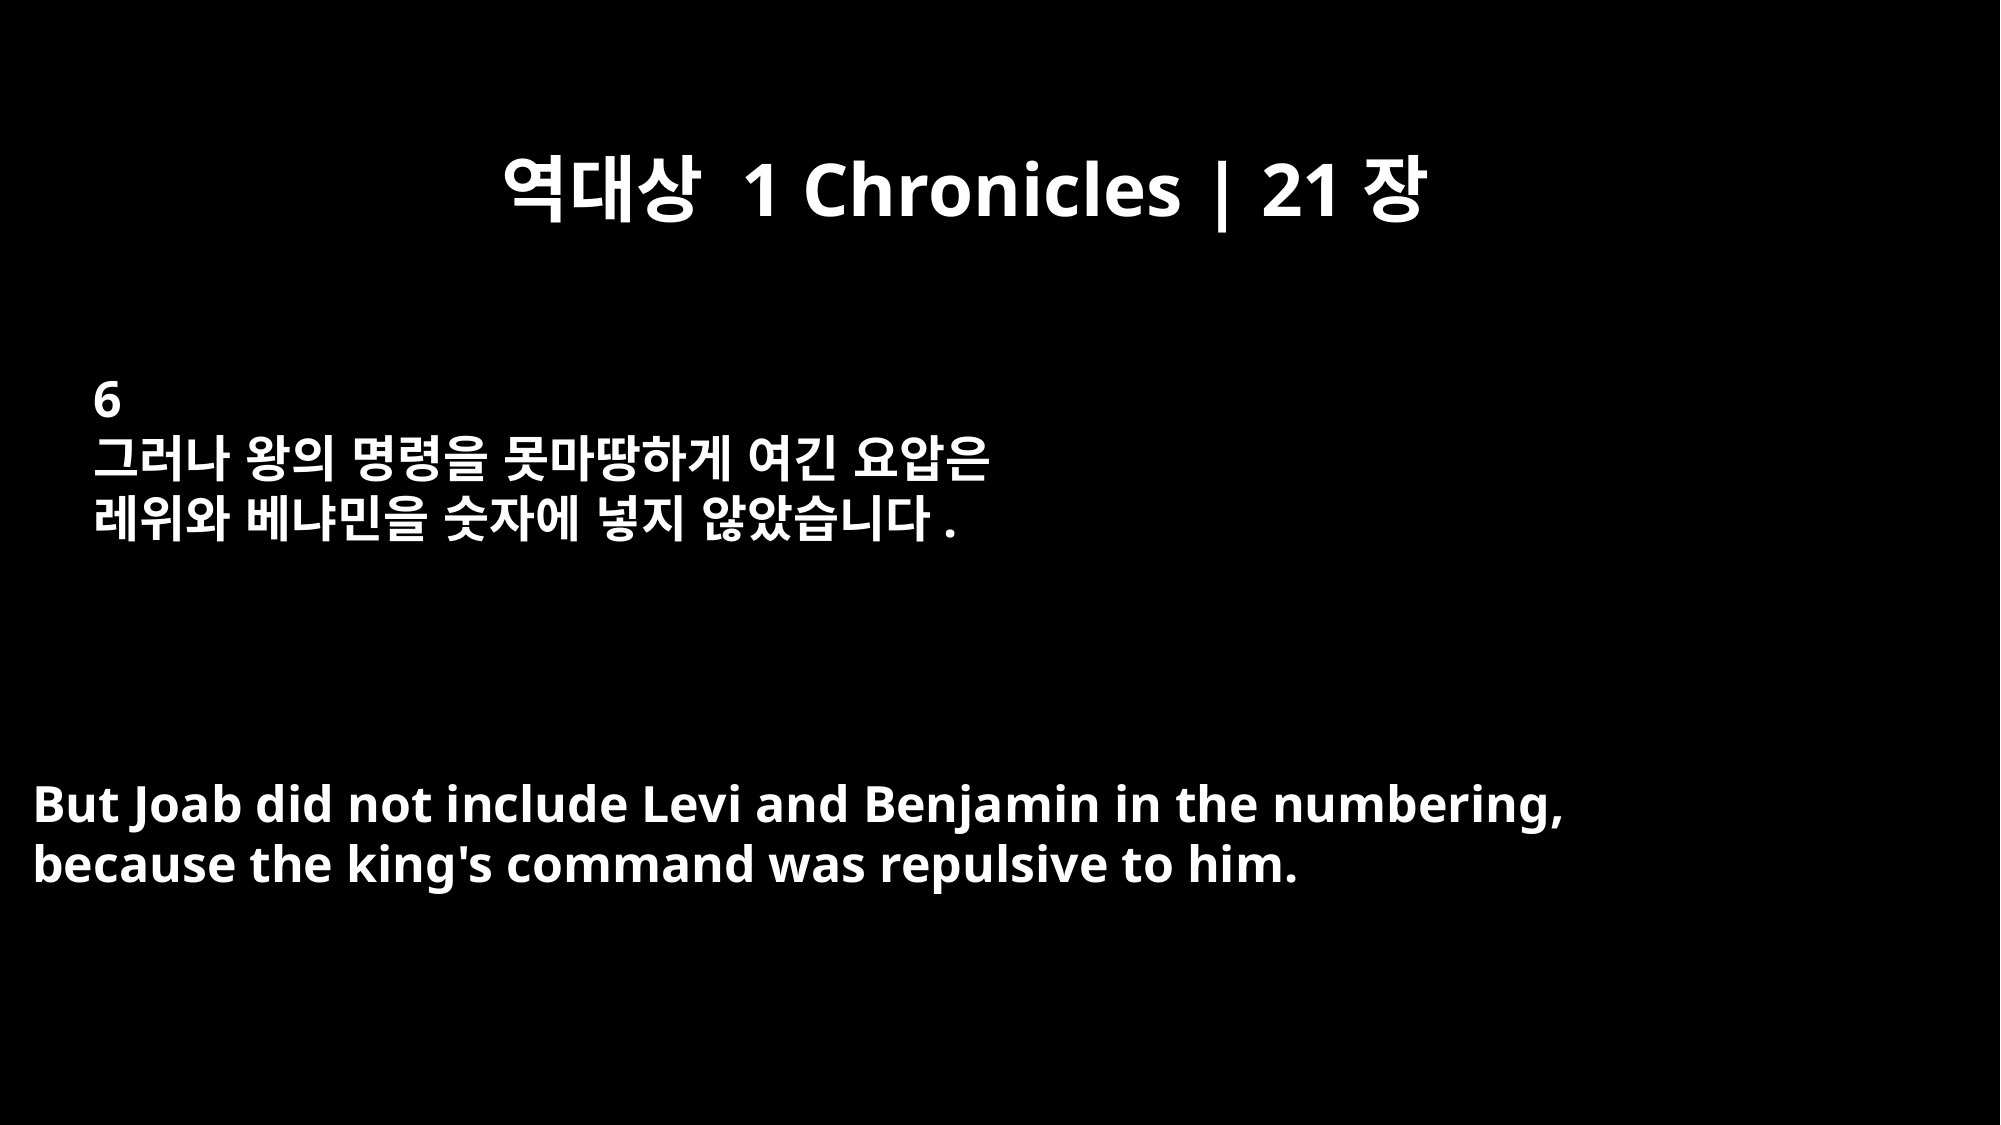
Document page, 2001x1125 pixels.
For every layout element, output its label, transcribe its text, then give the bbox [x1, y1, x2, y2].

text_box But Joab did not include Levi and Benjamin in the numbering, because the king's command was repulsive to him. [17, 764, 1580, 900]
text_box 6 그러나 왕의 명령을 못마땅하게 여긴 요압은 레위와 베냐민을 숫자에 넣지 않았습니다. [78, 359, 1007, 555]
text_box 역대상 1 Chronicles | 21장 [487, 136, 1445, 239]
